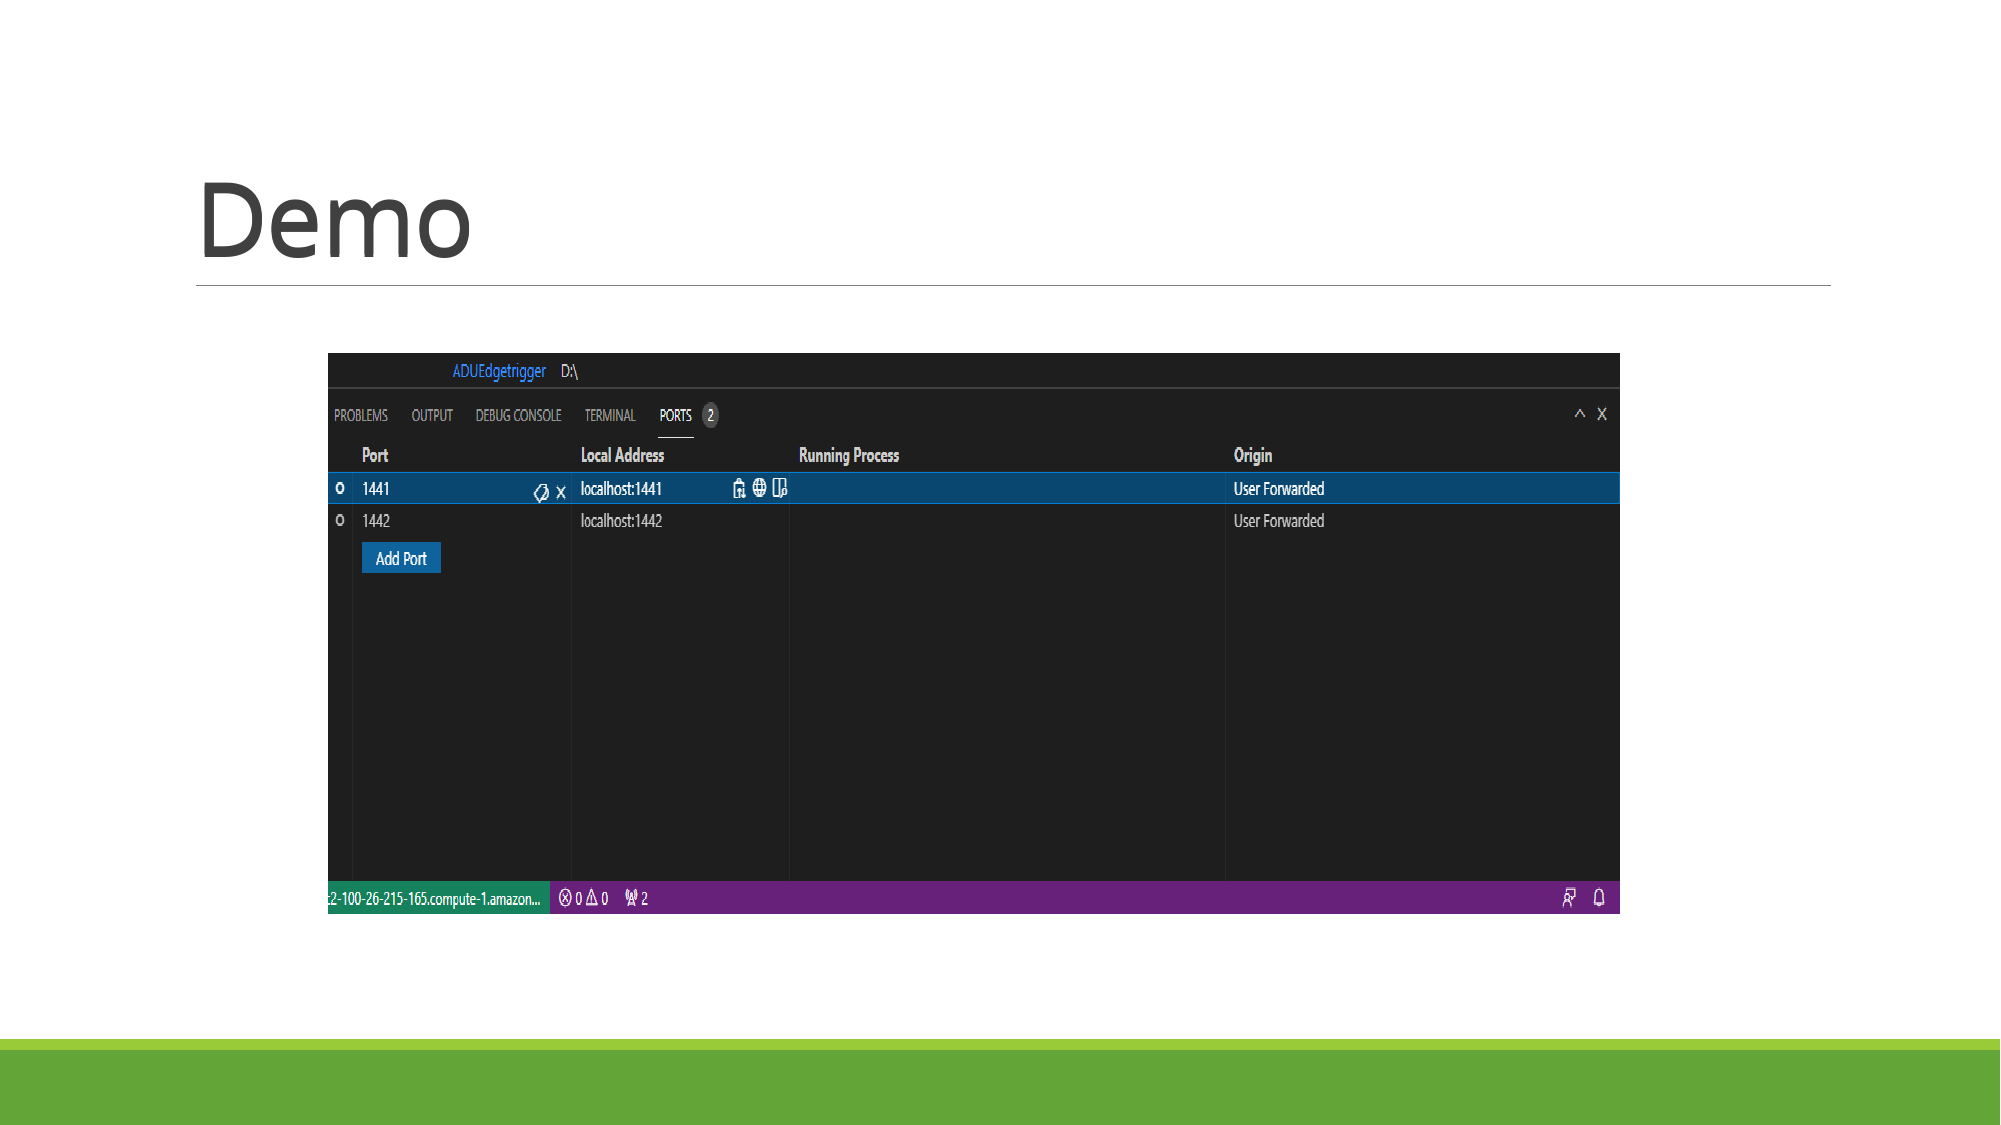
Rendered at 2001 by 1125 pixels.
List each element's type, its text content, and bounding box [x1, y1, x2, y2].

picture [327, 353, 1621, 915]
text_box Demo [179, 44, 1830, 283]
